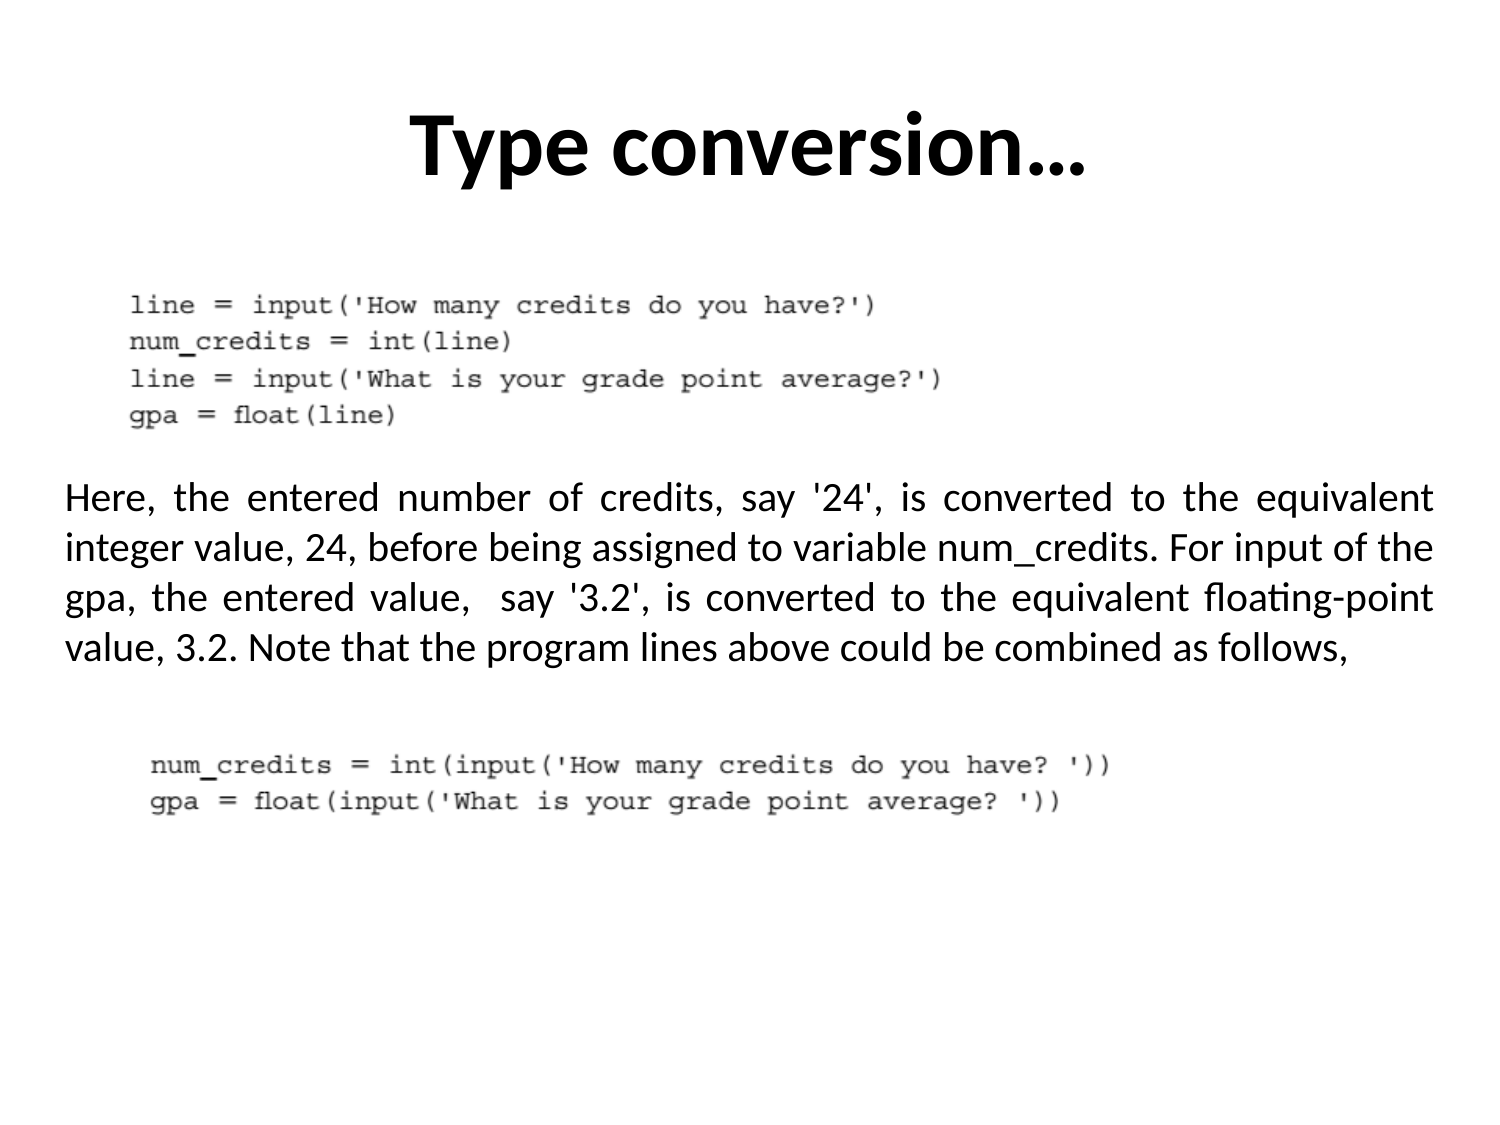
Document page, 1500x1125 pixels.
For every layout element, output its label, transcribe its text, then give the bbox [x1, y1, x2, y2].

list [112, 274, 982, 465]
title Type conversion… [75, 45, 1425, 233]
text_box Here, the entered number of credits, say '24', is converted to the equivalent integer value, 24, before being assigned to variable num_credits. For input of the gpa, the entered value, say '3.2', is converted to the equivalent floating-point value, 3.2. Note that the program lines above could be combined as follows, [50, 462, 1450, 928]
picture [149, 737, 1205, 826]
